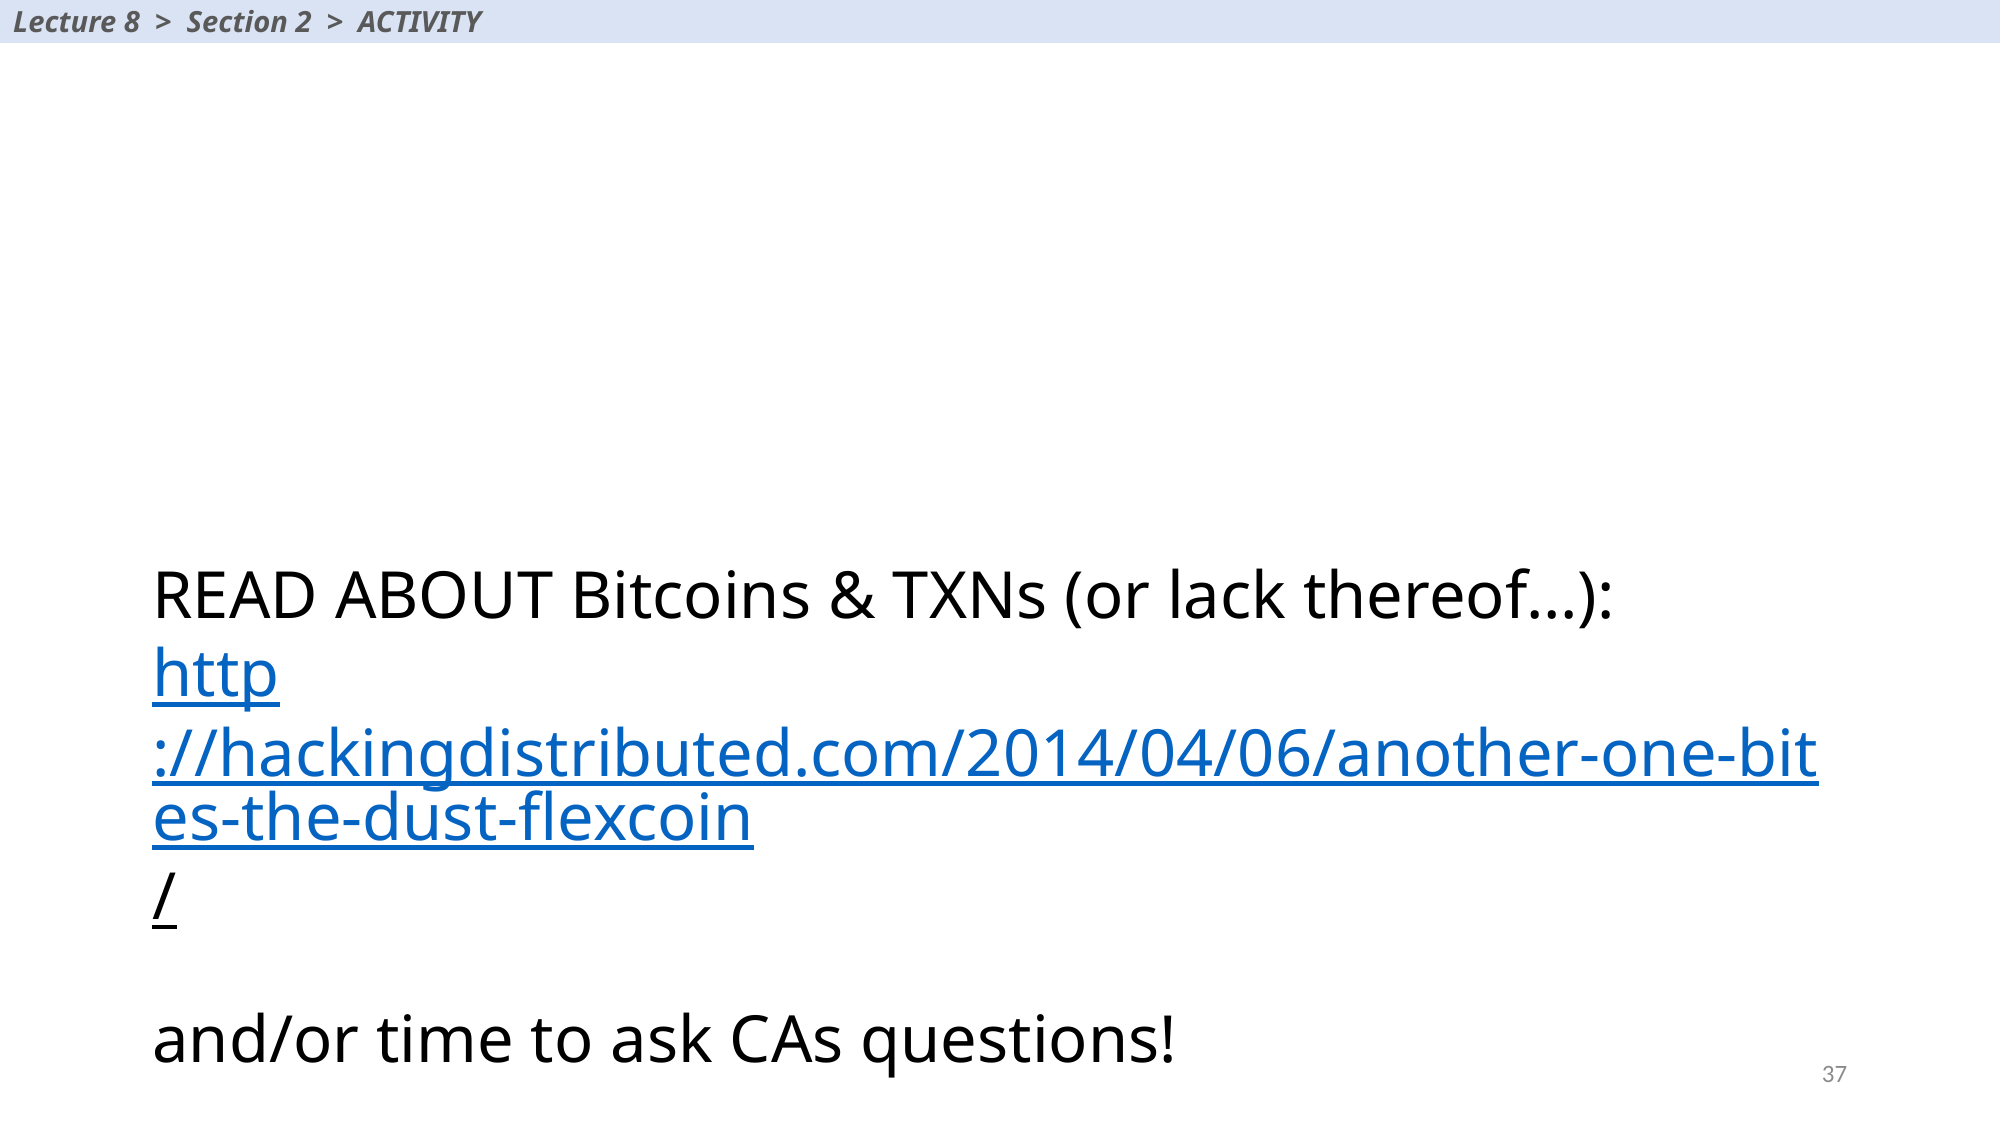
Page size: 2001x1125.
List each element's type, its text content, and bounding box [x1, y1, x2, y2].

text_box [0, 0, 2000, 47]
title READ ABOUT Bitcoins & TXNs (or lack thereof…): http://hackingdistributed.com/2014/04/06/another-one-bites-the-dust-flexcoin/ and/or time to ask CAs questions! [137, 551, 1863, 1020]
slide_number 37 [1412, 1042, 1863, 1103]
